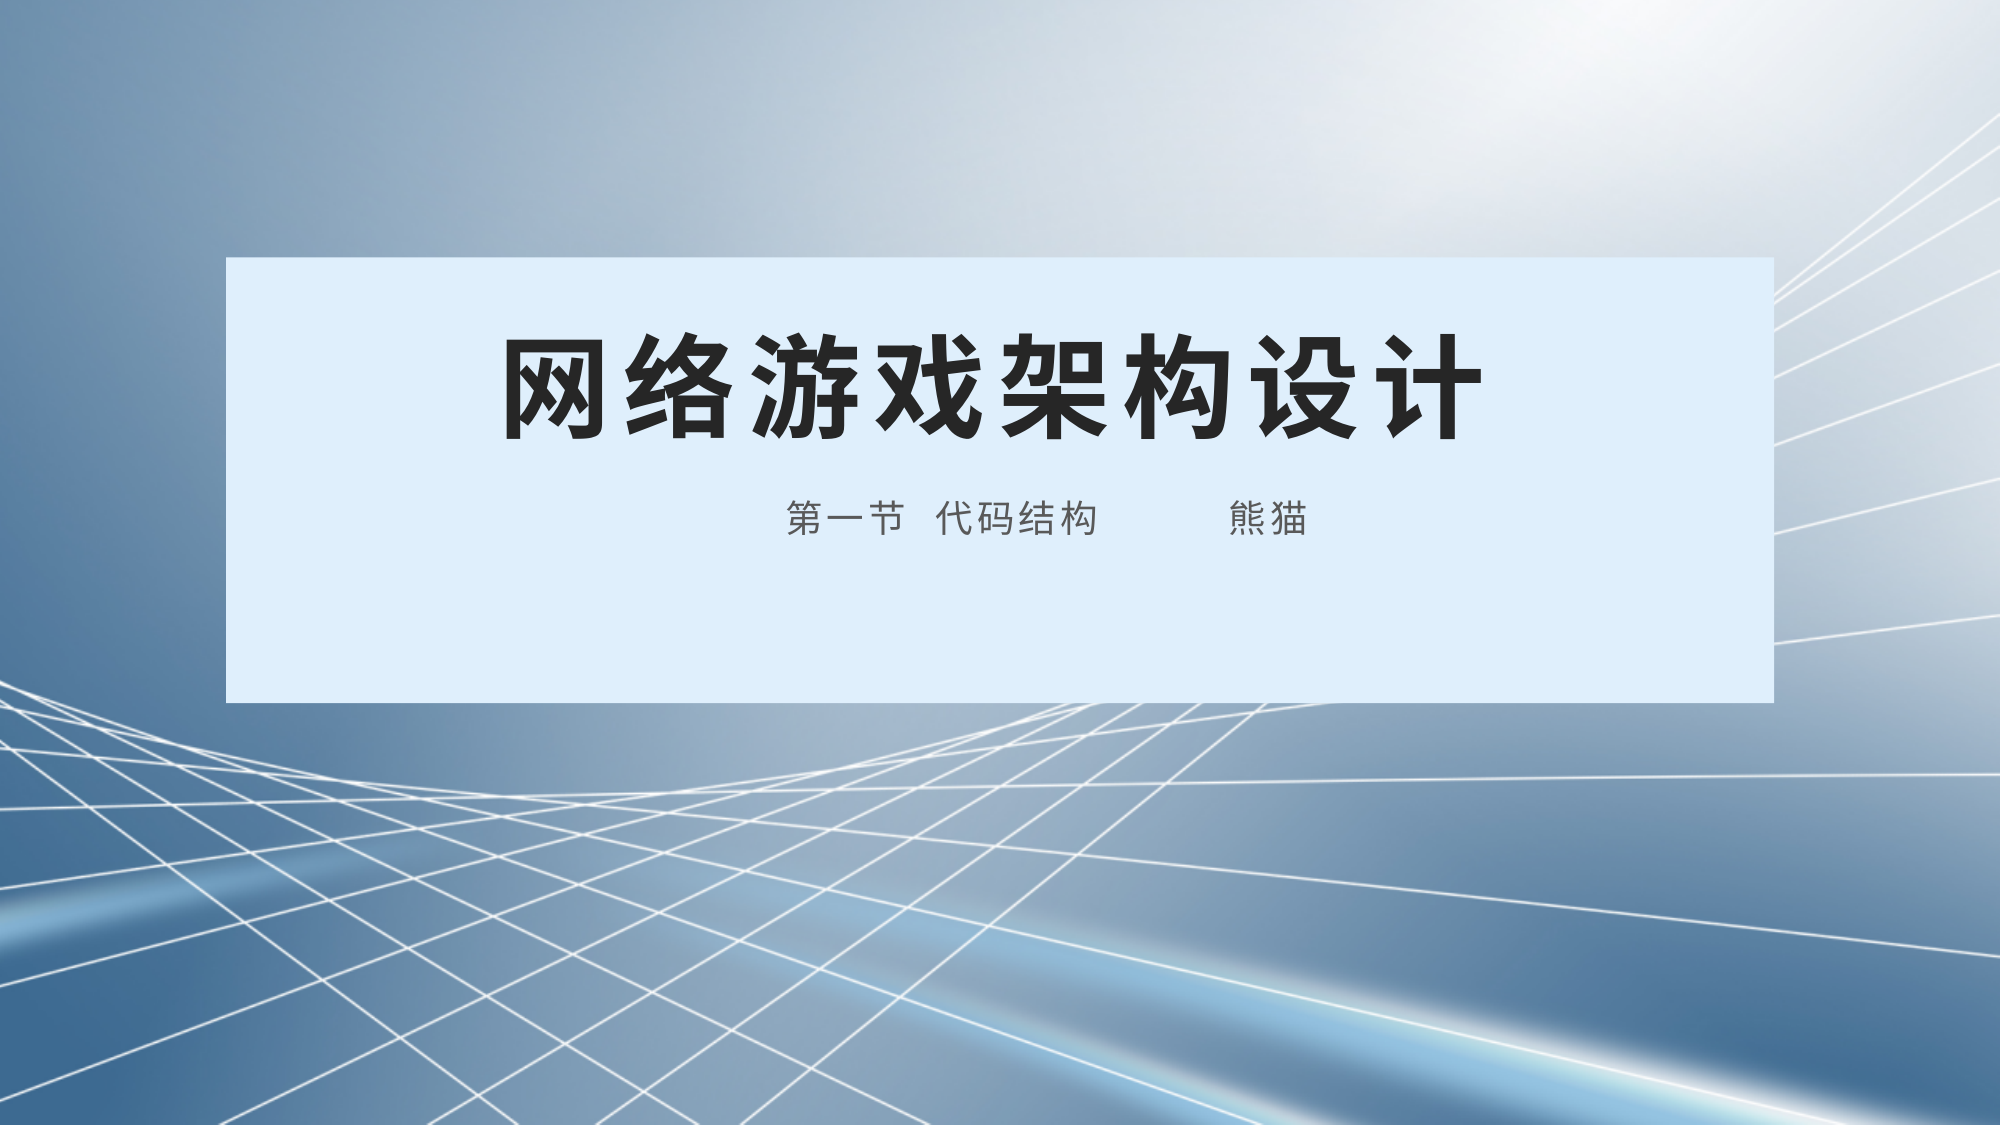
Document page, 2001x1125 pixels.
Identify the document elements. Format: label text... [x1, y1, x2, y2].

subtitle 第一节 代码结构 熊猫 [612, 485, 1396, 668]
title 网络游戏架构设计 [486, 292, 1498, 453]
picture [0, 0, 2000, 1125]
